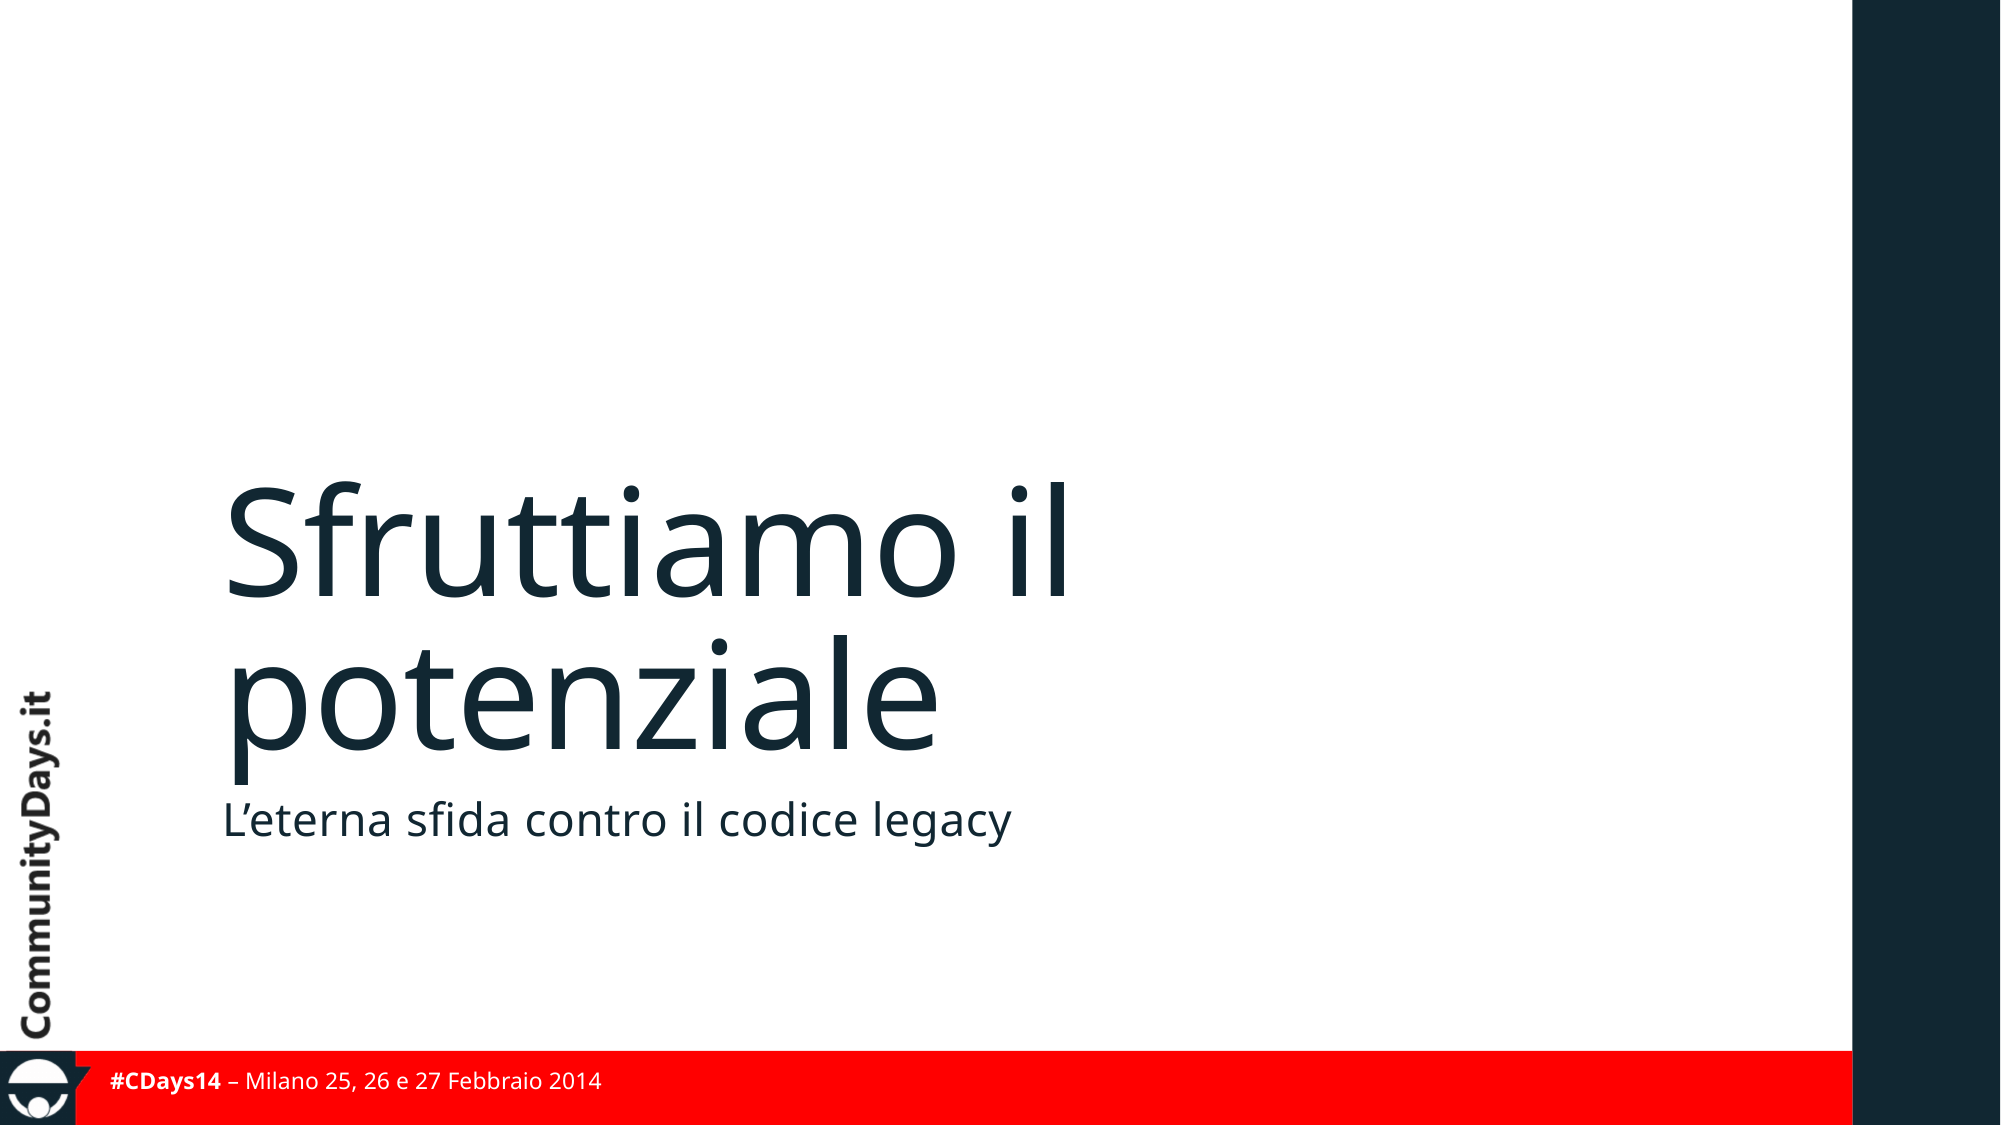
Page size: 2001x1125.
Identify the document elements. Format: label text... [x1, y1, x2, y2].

list L’eterna sfida contro il codice legacy [206, 787, 1752, 1065]
picture [0, 692, 90, 1125]
title Sfruttiamo il potenziale [206, 124, 1752, 787]
